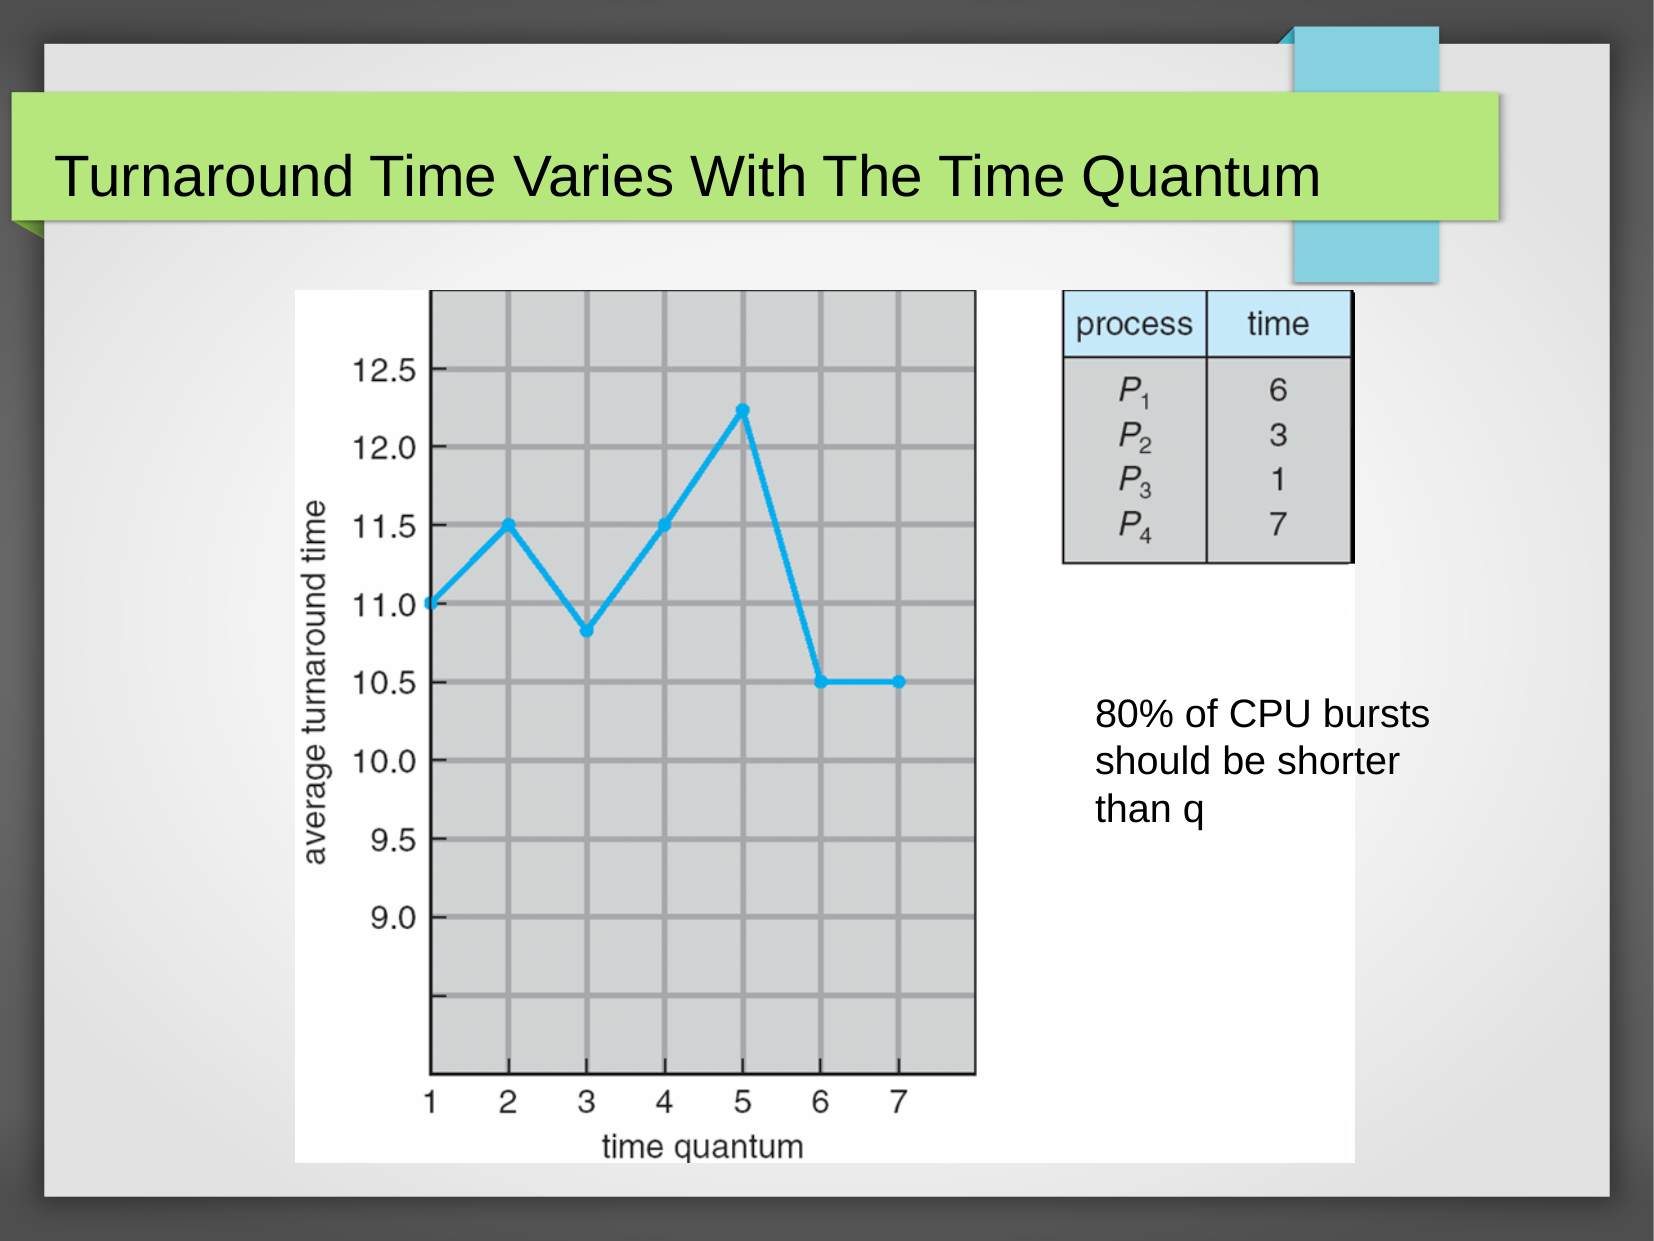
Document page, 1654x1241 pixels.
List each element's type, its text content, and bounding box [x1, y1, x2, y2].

title Turnaround Time Varies With The Time Quantum [33, 93, 1485, 219]
text_box 80% of CPU bursts should be shorter than q [1359, 677, 1492, 841]
picture [0, 0, 1654, 1241]
